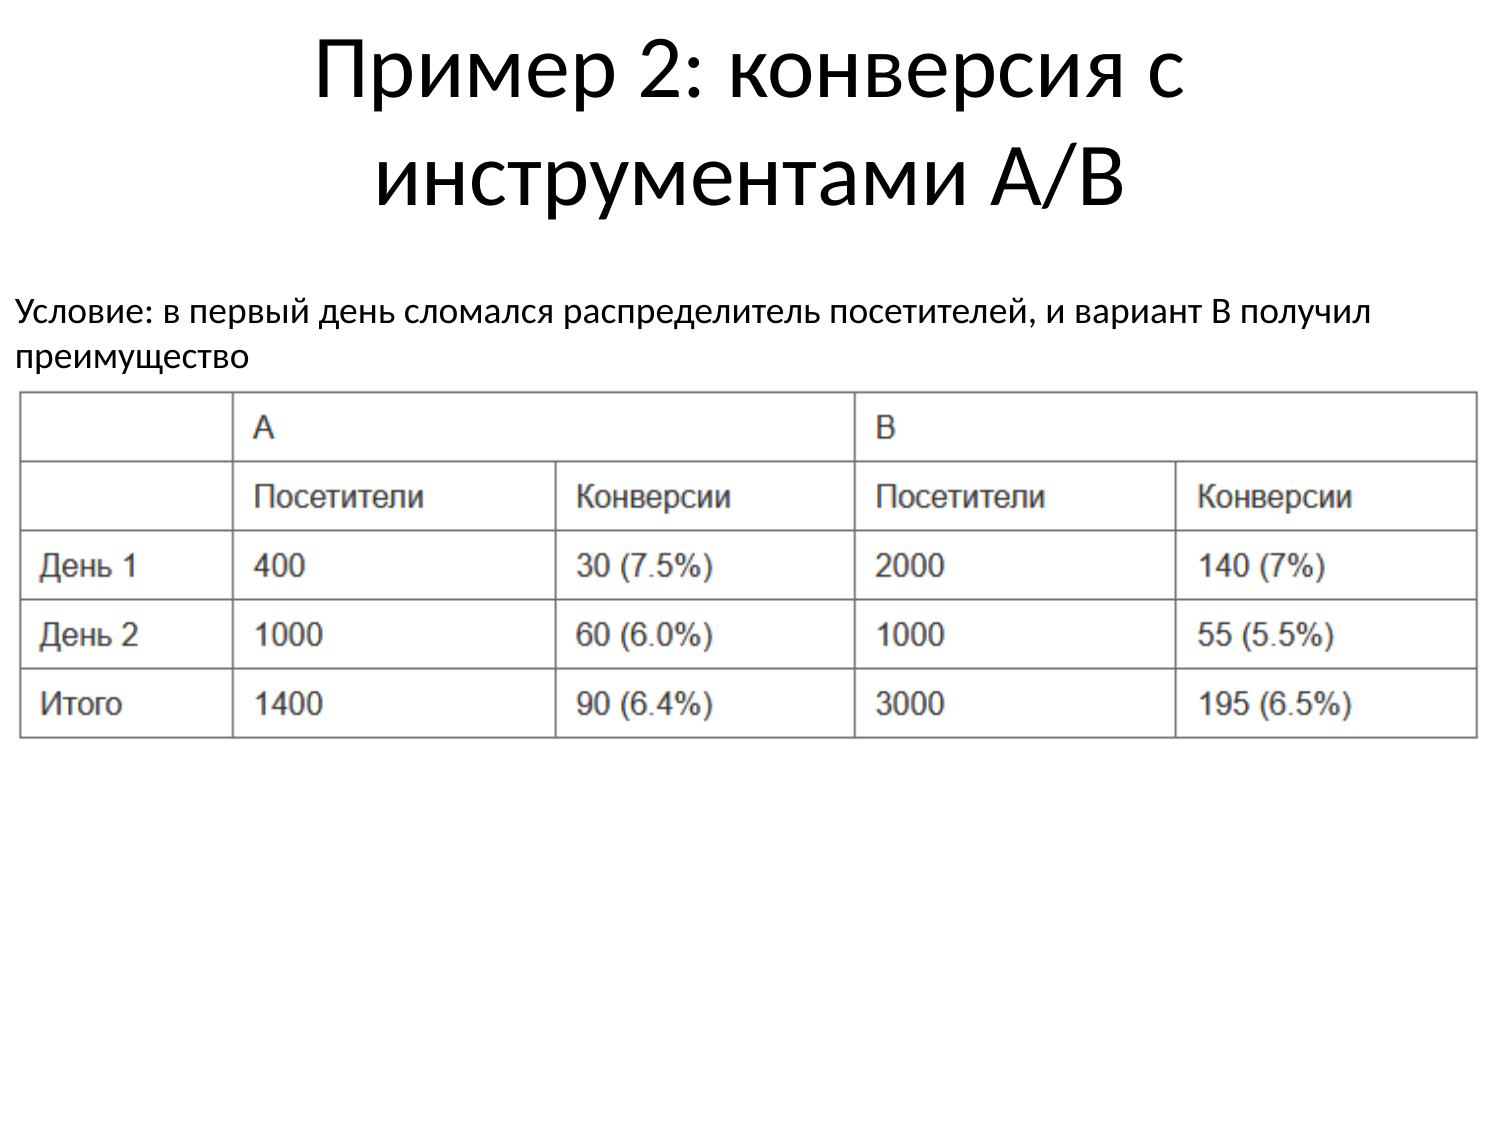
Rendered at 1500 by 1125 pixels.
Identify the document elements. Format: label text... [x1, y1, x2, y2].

title Пример 2: конверсия с инструментами A/B [75, 0, 1425, 232]
text_box Условие: в первый день сломался распределитель посетителей, и вариант В получил преимущество [0, 278, 1500, 384]
picture [8, 378, 1492, 747]
